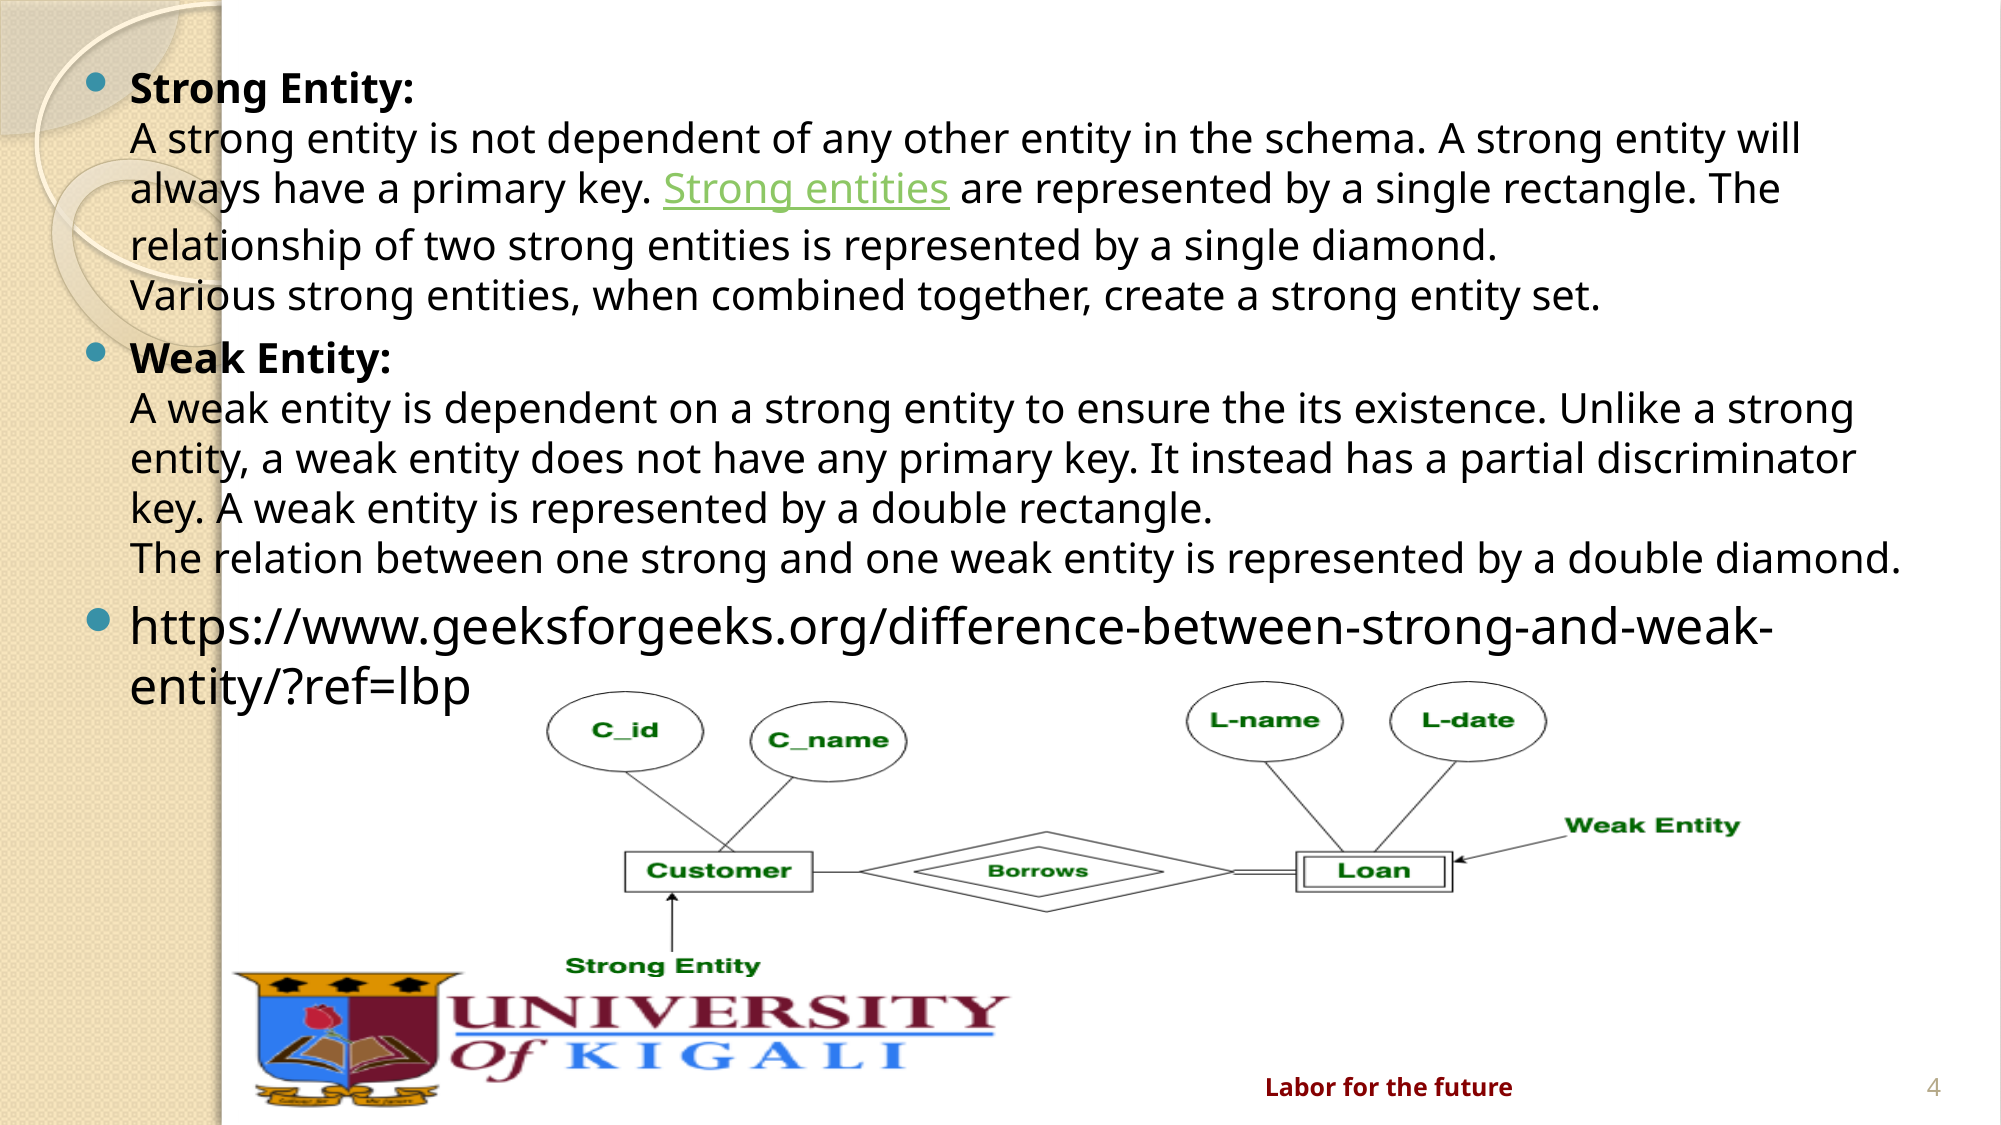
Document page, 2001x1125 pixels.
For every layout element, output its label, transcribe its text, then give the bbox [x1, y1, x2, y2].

footer Labor for the future [1250, 1034, 1883, 1113]
picture [545, 680, 1768, 977]
list Strong Entity: A strong entity is not dependent of any other entity in the schema. A strong entity will always have a primary key. Strong entities are represented by a single rectangle. The relationship of two strong entities is represented by a single diamond. Various strong entities, when combined together, create a strong entity set. Weak Entity: A weak entity is dependent on a strong entity to ensure the its existence. Unlike a strong entity, a weak entity does not have any primary key. It instead has a partial discriminator key. A weak entity is represented by a double rectangle. The relation between one strong and one weak entity is represented by a double diamond. https://www.geeksforgeeks.org/difference-between-strong-and-weak-entity/?ref=lbp [55, 54, 1954, 1025]
slide_number 4 [1883, 1034, 1984, 1113]
